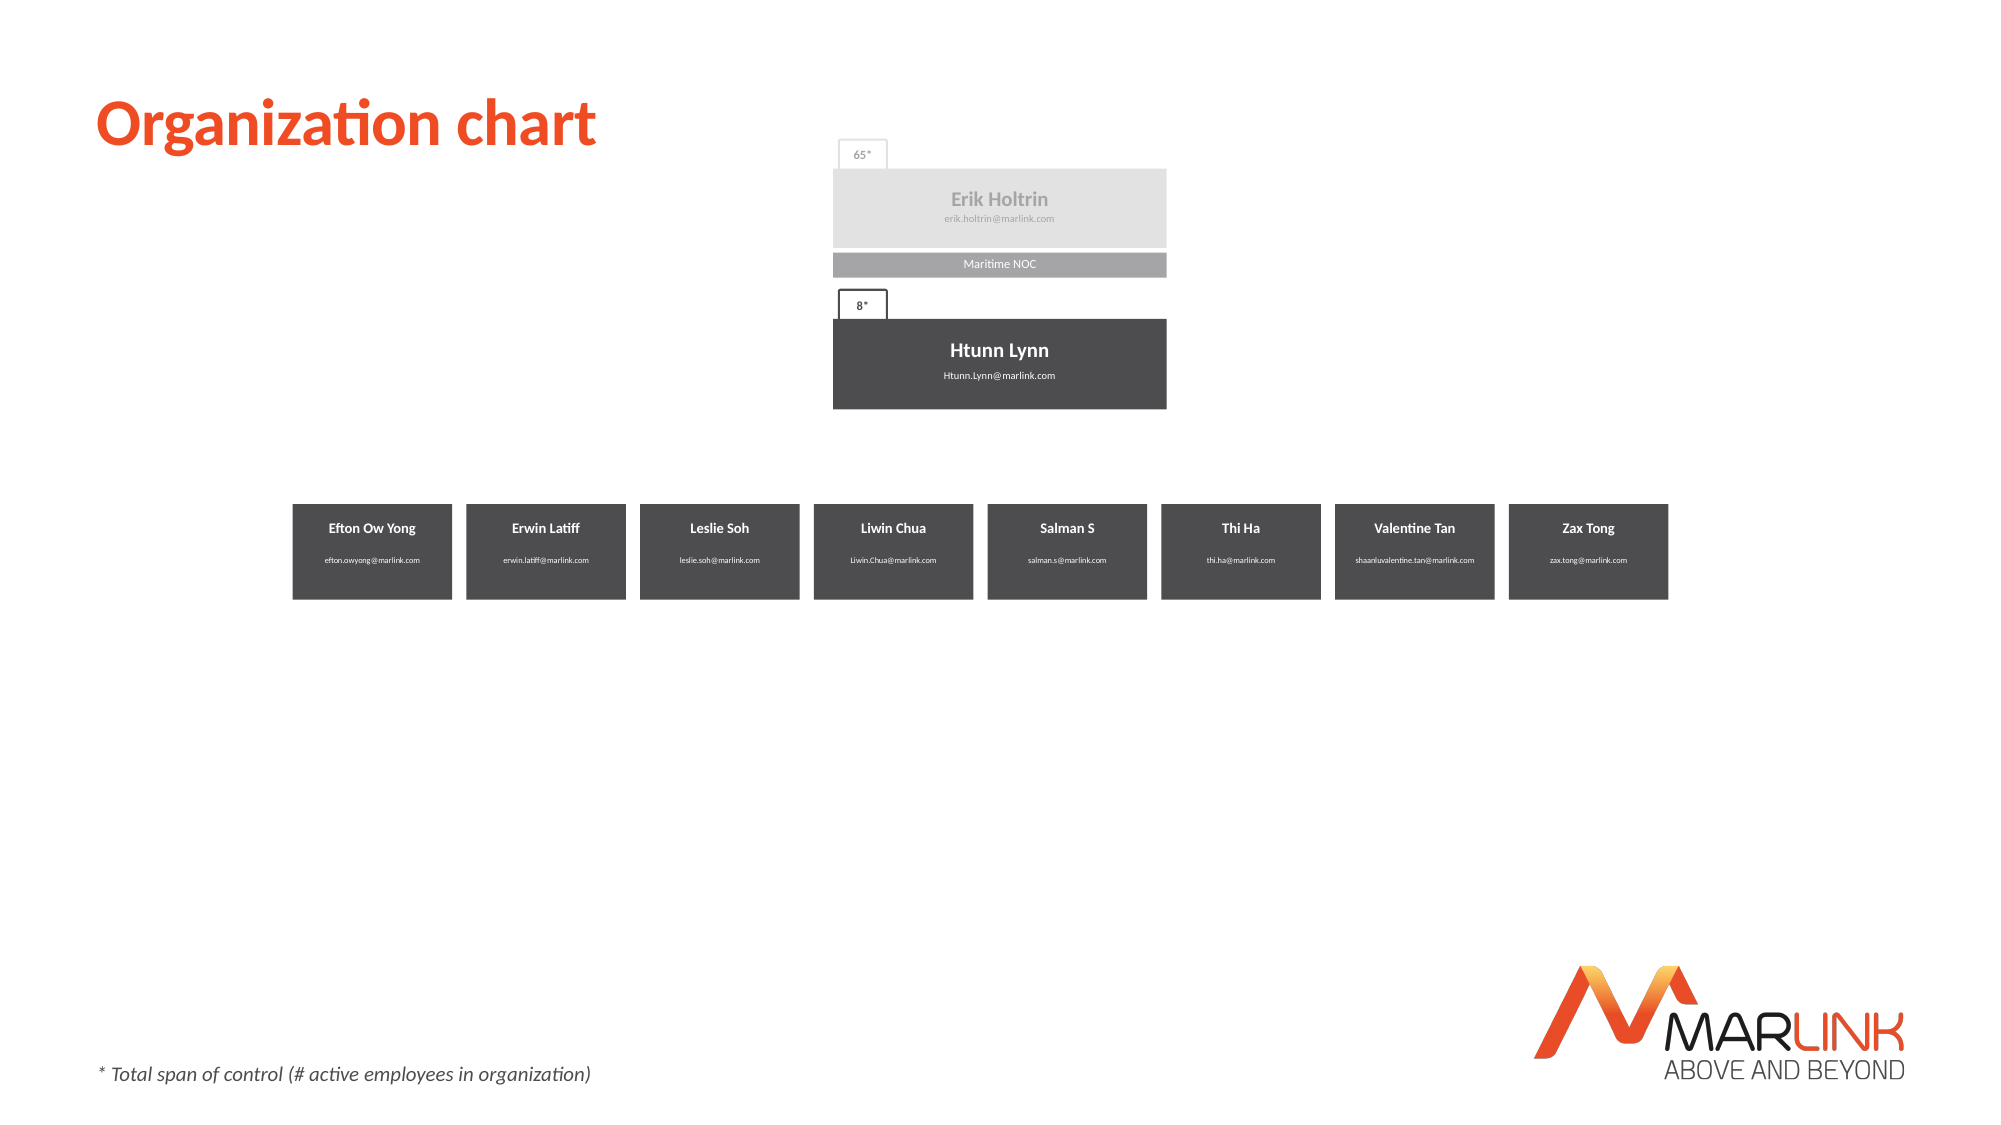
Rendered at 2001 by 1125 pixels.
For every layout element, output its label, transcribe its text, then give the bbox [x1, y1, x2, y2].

picture [1508, 942, 1930, 1103]
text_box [292, 475, 453, 630]
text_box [1508, 475, 1669, 630]
title Organization chart [96, 18, 1903, 161]
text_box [640, 475, 800, 630]
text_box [987, 475, 1148, 630]
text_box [833, 139, 1167, 278]
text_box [833, 289, 1167, 439]
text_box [813, 475, 974, 630]
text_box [1161, 475, 1321, 630]
text_box * Total span of control (# active employees in organization) [96, 1062, 1514, 1084]
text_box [1335, 475, 1495, 630]
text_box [466, 475, 626, 630]
